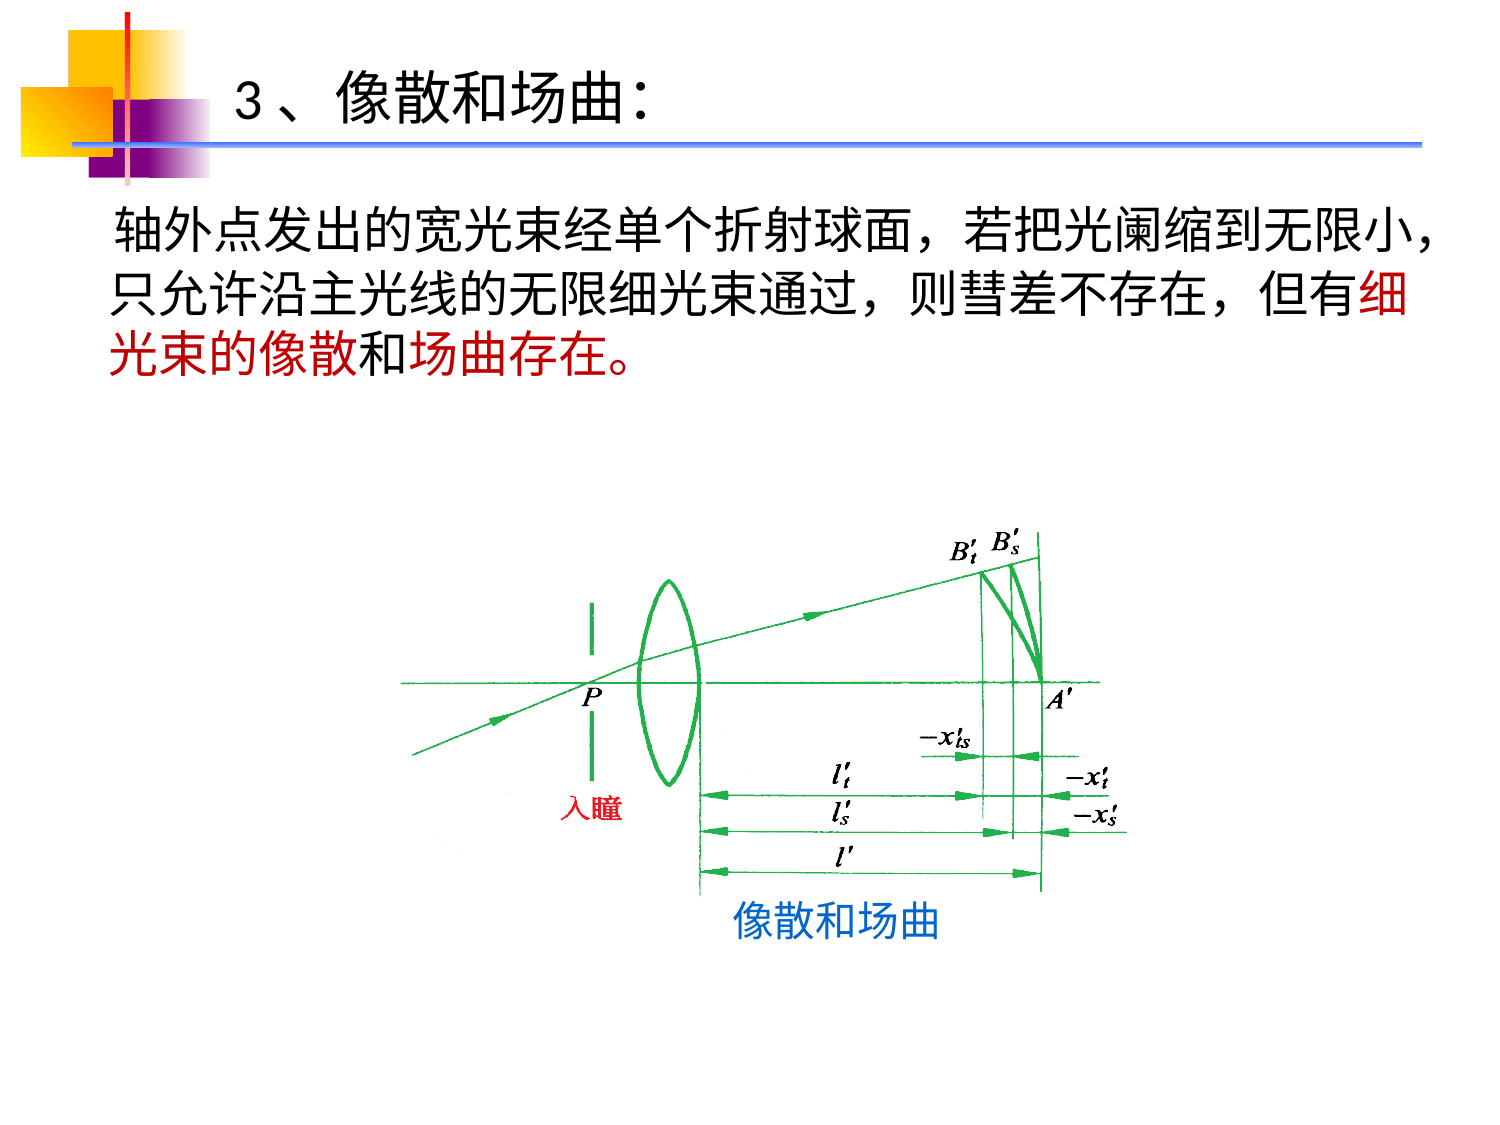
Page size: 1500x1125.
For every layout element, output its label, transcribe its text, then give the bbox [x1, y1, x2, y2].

text_box 轴外点发出的宽光束经单个折射球面，若把光阑缩到无限小，只允许沿主光线的无限细光束通过，则彗差不存在，但有细光束的像散和场曲存在。 [37, 174, 1439, 400]
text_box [395, 514, 1133, 954]
text_box 3、像散和场曲： [218, 42, 703, 149]
